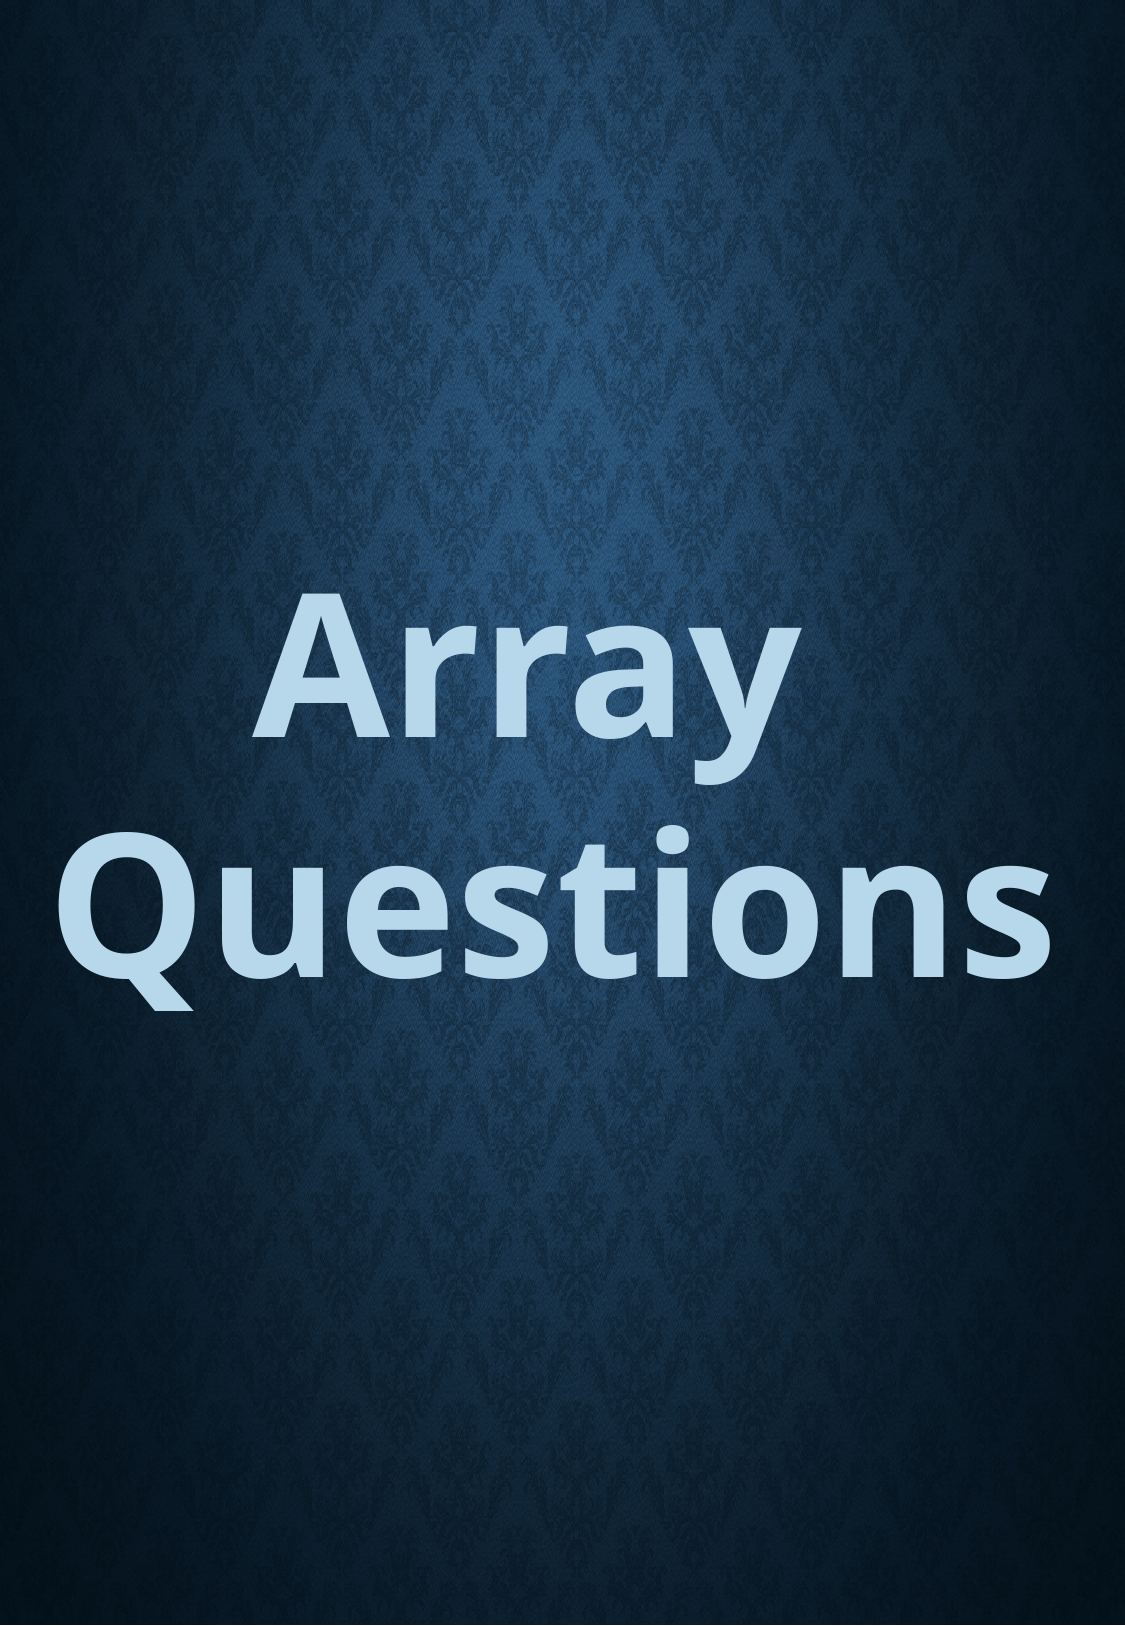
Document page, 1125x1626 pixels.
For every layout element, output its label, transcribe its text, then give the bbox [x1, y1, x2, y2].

text_box Array Questions [32, 529, 1074, 1025]
